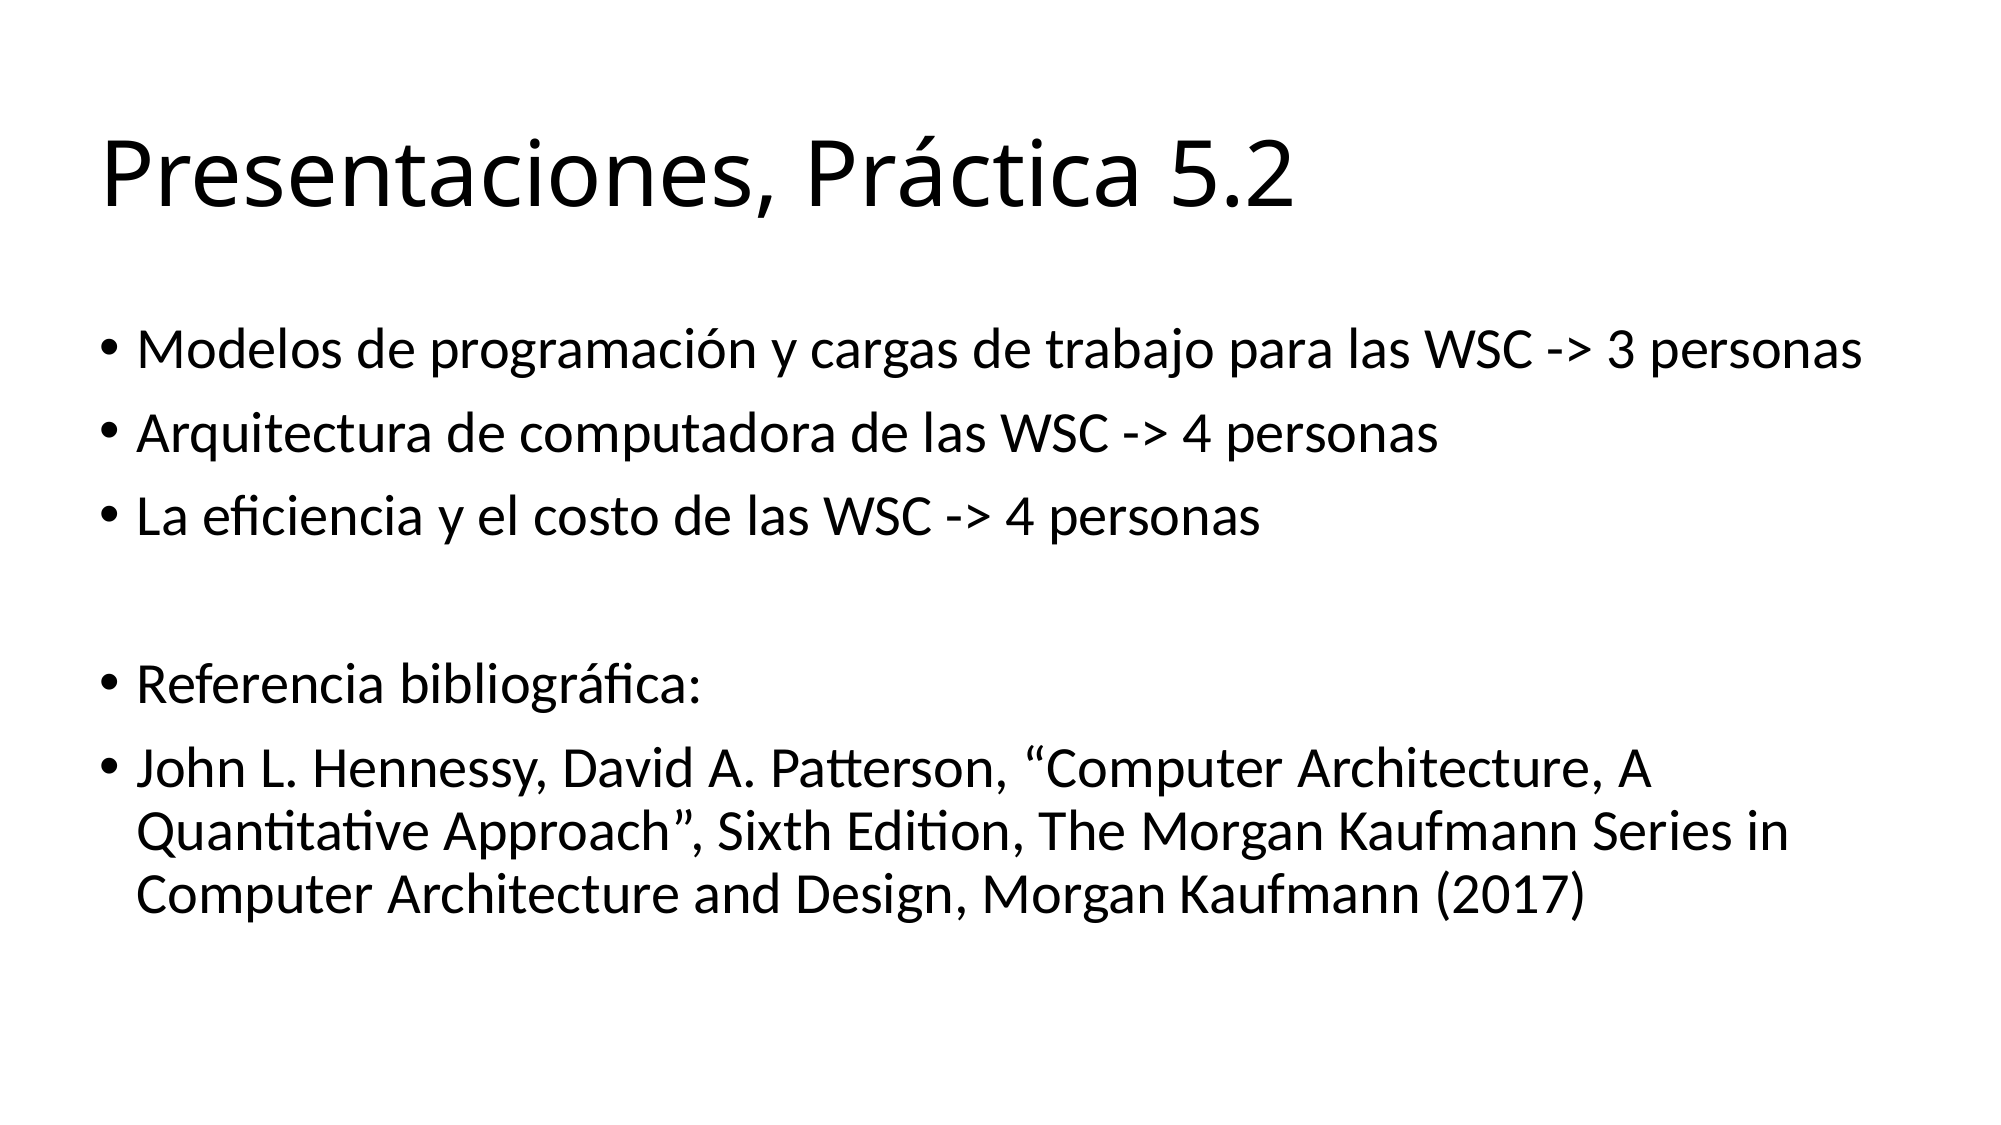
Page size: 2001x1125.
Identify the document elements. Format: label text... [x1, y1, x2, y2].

list Modelos de programación y cargas de trabajo para las WSC -> 3 personas Arquitectura de computadora de las WSC -> 4 personas La eficiencia y el costo de las WSC -> 4 personas Referencia bibliográfica: John L. Hennessy, David A. Patterson, “Computer Architecture, A Quantitative Approach”, Sixth Edition, The Morgan Kaufmann Series in Computer Architecture and Design, Morgan Kaufmann (2017) [84, 310, 1937, 1046]
title Presentaciones, Práctica 5.2 [84, 106, 1901, 247]
